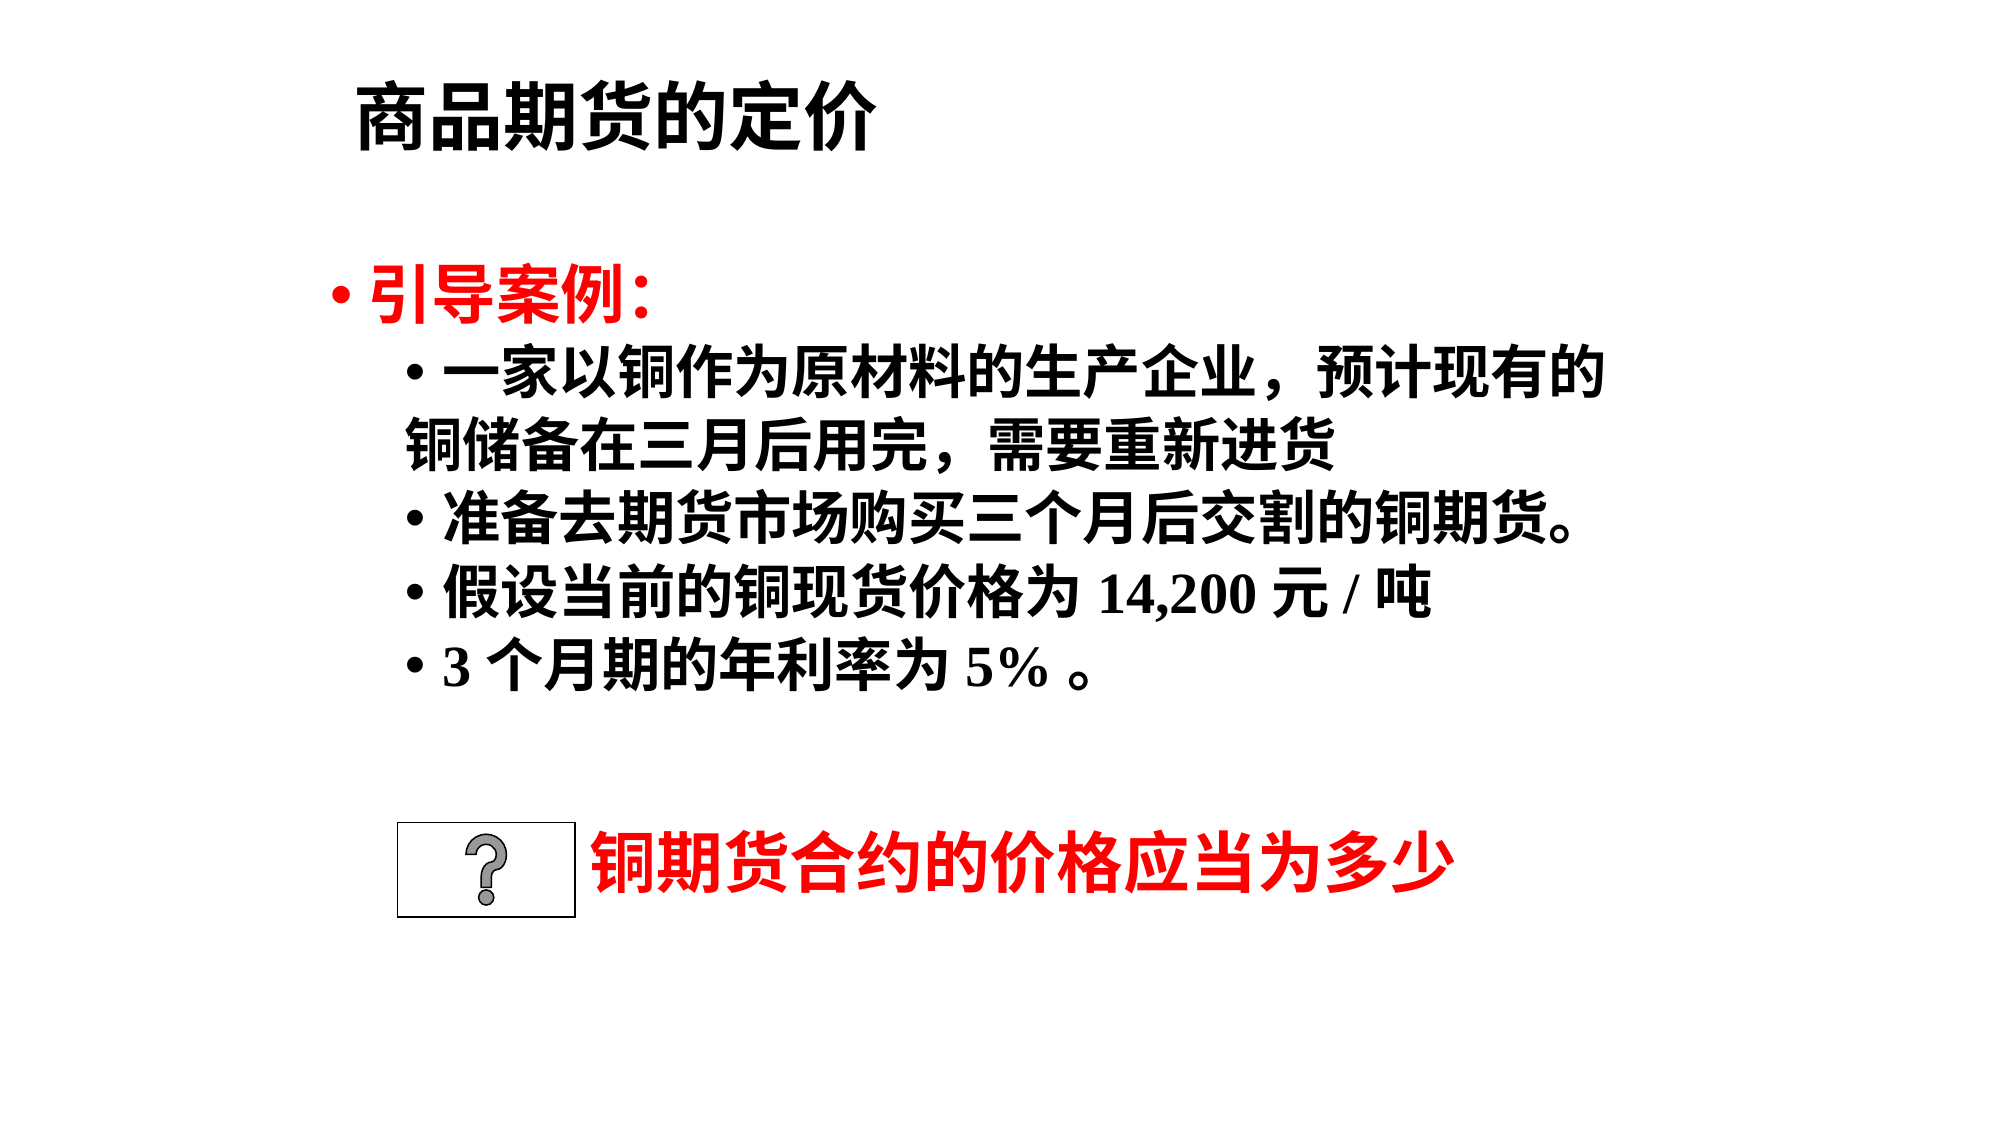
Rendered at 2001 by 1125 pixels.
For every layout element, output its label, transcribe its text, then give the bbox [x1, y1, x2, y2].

list 引导案例： 一家以铜作为原材料的生产企业，预计现有的 铜储备在三月后用完，需要重新进货 准备去期货市场购买三个月后交割的铜期货。 假设当前的铜现货价格为14,200元/吨 3个月期的年利率为5%。 [314, 255, 1686, 804]
text_box [397, 822, 575, 917]
text_box 铜期货合约的价格应当为多少 [574, 822, 1575, 909]
title 商品期货的定价 [338, 66, 1564, 174]
